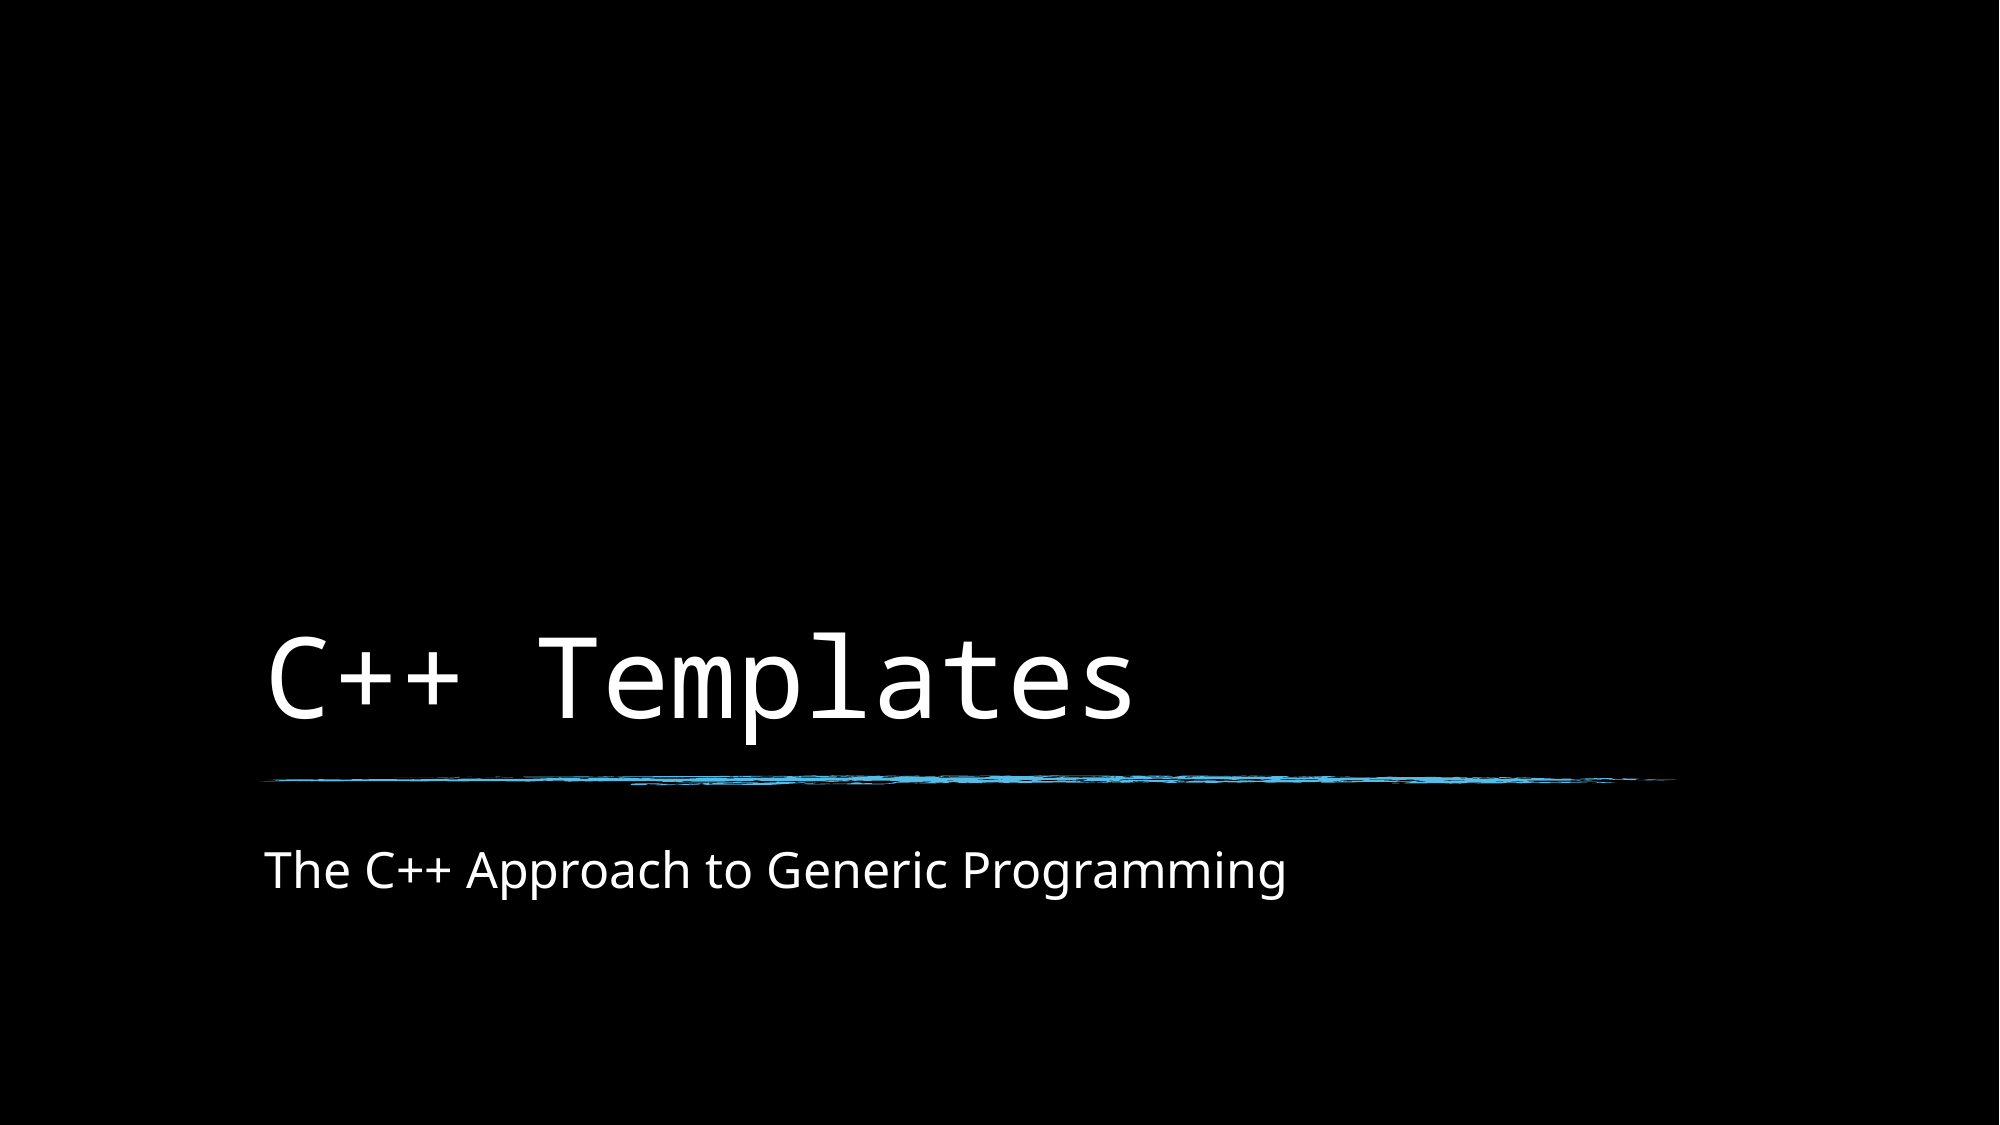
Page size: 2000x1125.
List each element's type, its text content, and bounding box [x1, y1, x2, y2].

subtitle The C++ Approach to Generic Programming [249, 837, 1750, 1013]
title C++ Templates [249, 312, 1750, 750]
